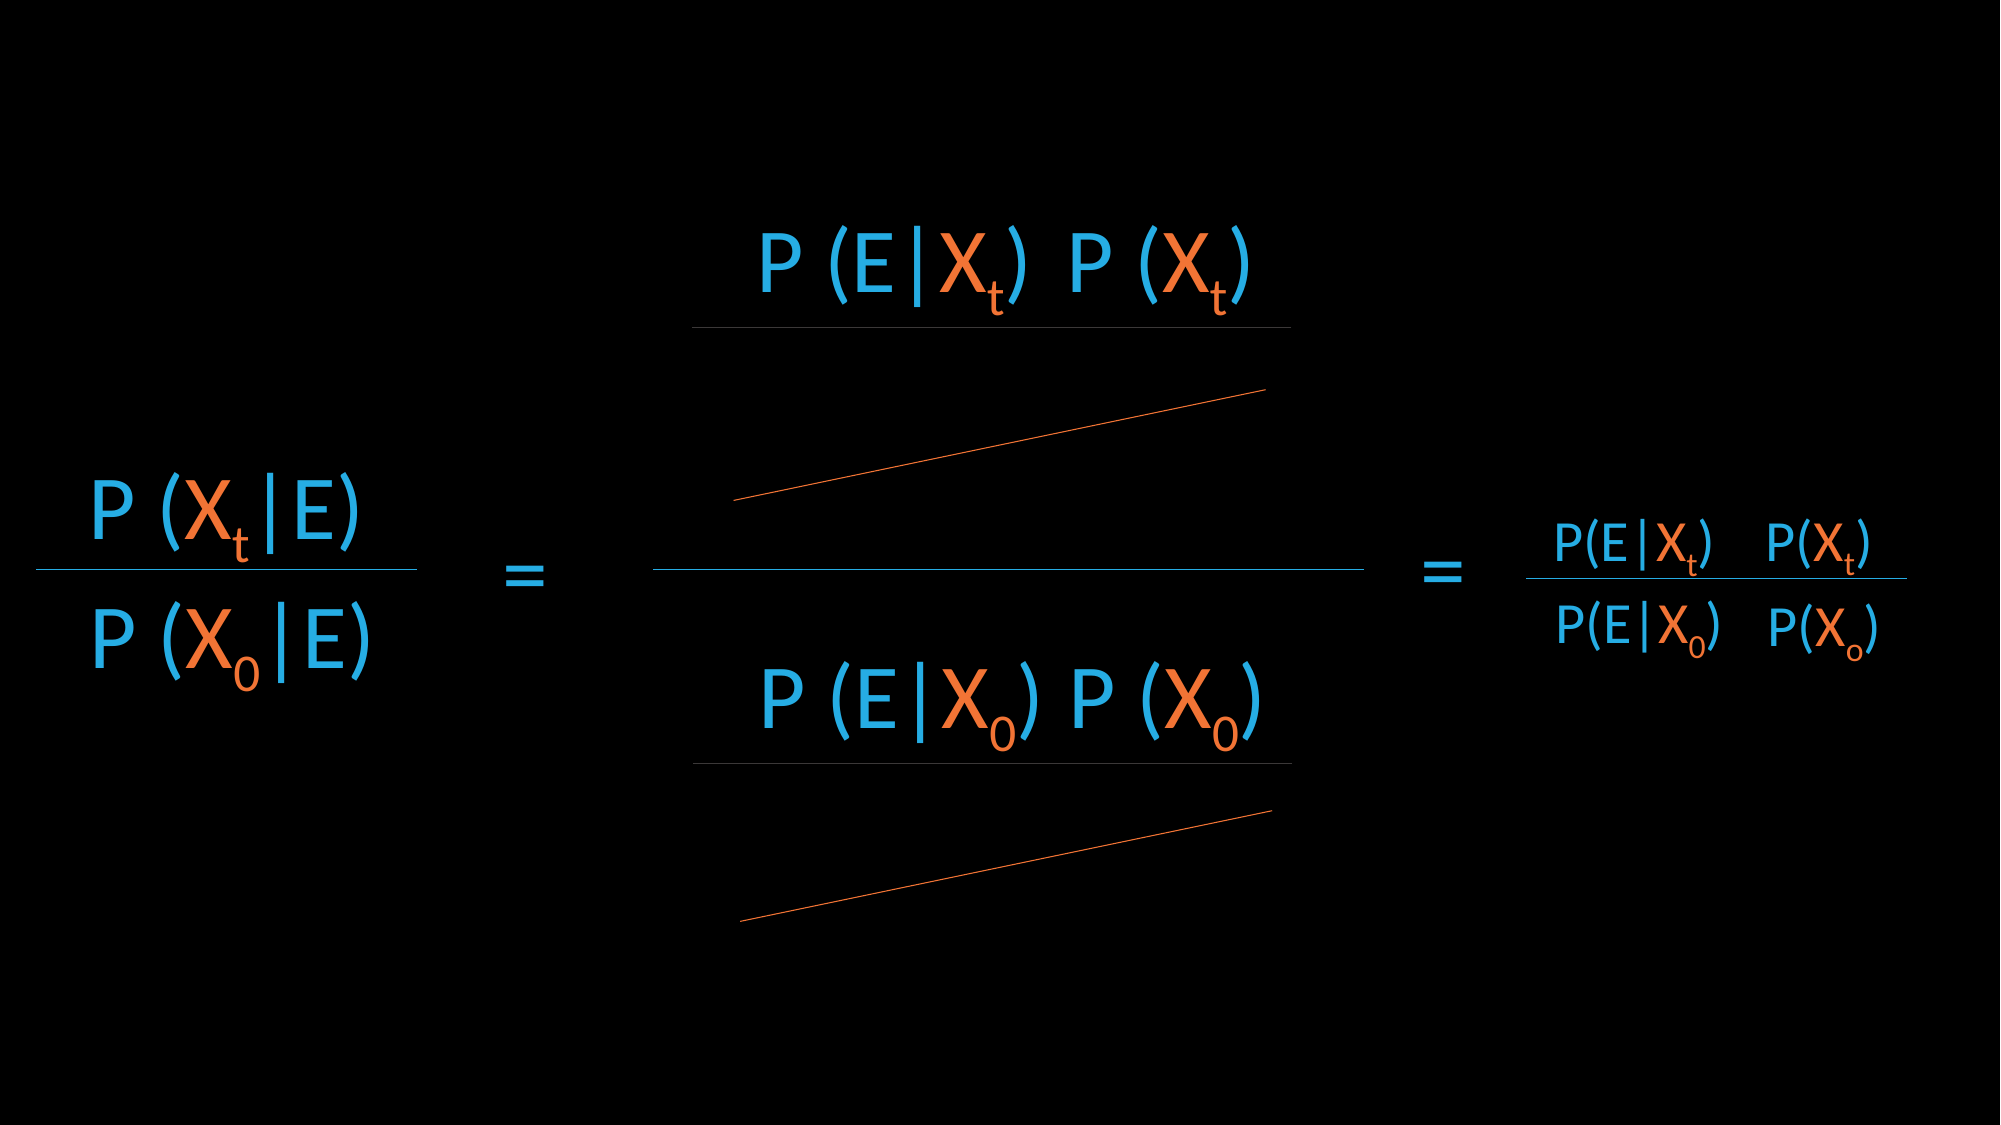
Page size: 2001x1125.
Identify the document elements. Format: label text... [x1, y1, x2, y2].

text_box P (E|X0) [744, 764, 1053, 770]
text_box P (E|X0) [744, 629, 1053, 763]
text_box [740, 810, 1273, 922]
text_box = [488, 506, 564, 632]
text_box P (Xt) [1051, 193, 1271, 327]
text_box P(E|X0) [1540, 579, 1739, 673]
text_box P (E|Xt) [741, 193, 1048, 327]
text_box P(Xt) [1751, 495, 1888, 578]
text_box P (Xt|E) [73, 440, 380, 569]
text_box P (E|Xt) [741, 328, 1048, 334]
text_box P (X0) [1053, 764, 1282, 770]
text_box P (Xt) [1051, 328, 1271, 334]
text_box P(Xo) [1753, 581, 1897, 676]
text_box P (X0|E) [75, 571, 390, 710]
text_box P (X0) [1053, 629, 1282, 763]
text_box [733, 389, 1266, 501]
text_box = [1405, 502, 1482, 628]
text_box P(E|Xt) [1538, 495, 1731, 578]
